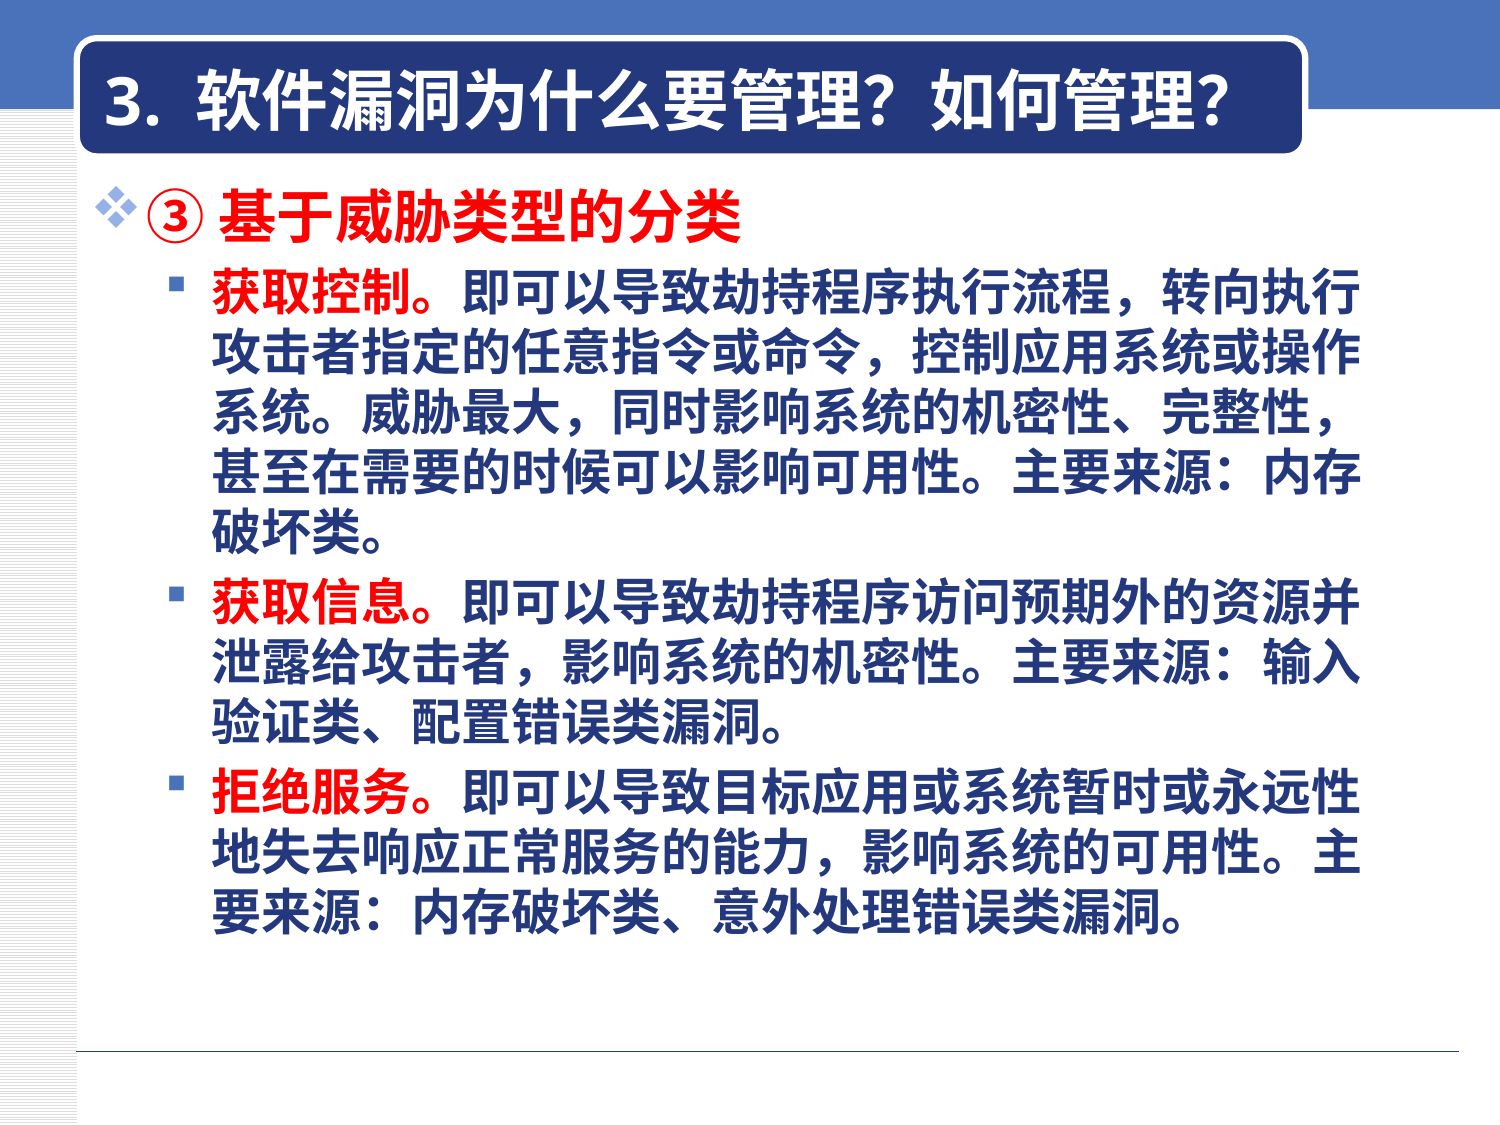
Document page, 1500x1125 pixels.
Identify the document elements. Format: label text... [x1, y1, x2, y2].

title 3. 软件漏洞为什么要管理？如何管理？ [89, 52, 1317, 145]
list ③基于威胁类型的分类 获取控制。即可以导致劫持程序执行流程，转向执行攻击者指定的任意指令或命令，控制应用系统或操作系统。威胁最大，同时影响系统的机密性、完整性，甚至在需要的时候可以影响可用性。主要来源：内存破坏类。 获取信息。即可以导致劫持程序访问预期外的资源并泄露给攻击者，影响系统的机密性。主要来源：输入验证类、配置错误类漏洞。 拒绝服务。即可以导致目标应用或系统暂时或永远性地失去响应正常服务的能力，影响系统的可用性。主要来源：内存破坏类、意外处理错误类漏洞。 [75, 172, 1425, 920]
